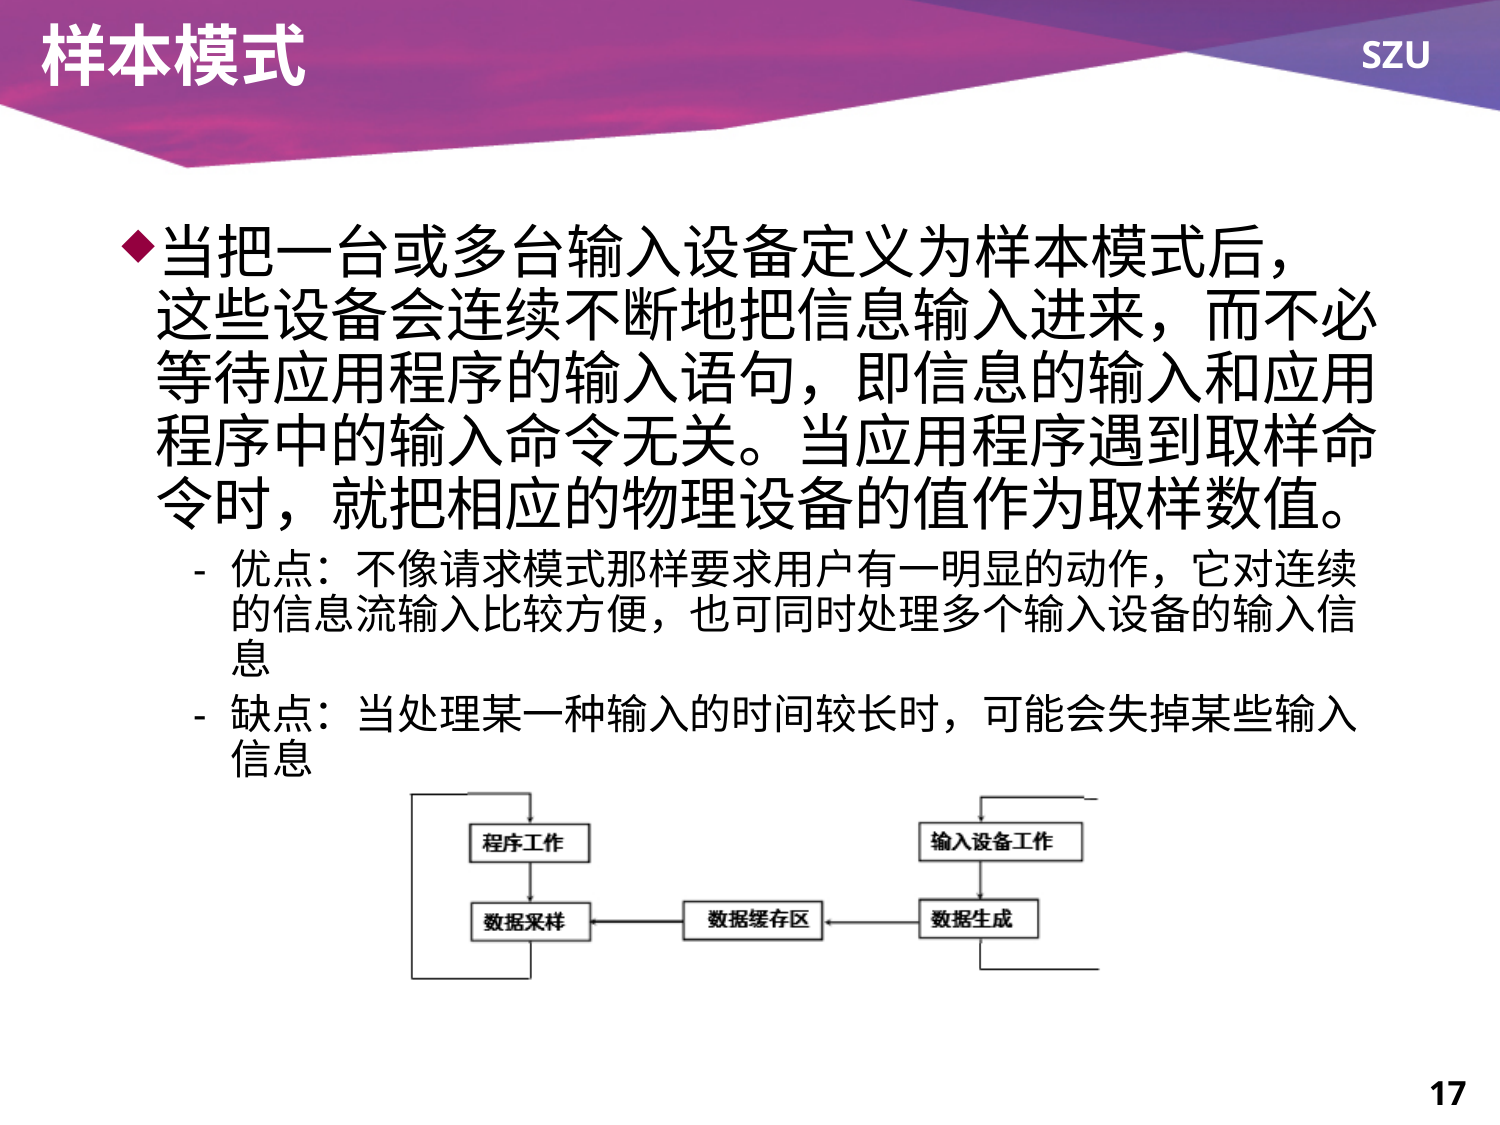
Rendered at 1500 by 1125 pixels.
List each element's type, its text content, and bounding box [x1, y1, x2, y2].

title 样本模式 [25, 15, 1320, 104]
slide_number 17 [1384, 1065, 1500, 1125]
picture [0, 0, 1500, 1125]
list 当把一台或多台输入设备定义为样本模式后，这些设备会连续不断地把信息输入进来，而不必等待应用程序的输入语句，即信息的输入和应用程序中的输入命令无关。当应用程序遇到取样命令时，就把相应的物理设备的值作为取样数值。 优点：不像请求模式那样要求用户有一明显的动作，它对连续的信息流输入比较方便，也可同时处理多个输入设备的输入信息 缺点：当处理某一种输入的时间较长时，可能会失掉某些输入信息 [103, 216, 1397, 930]
